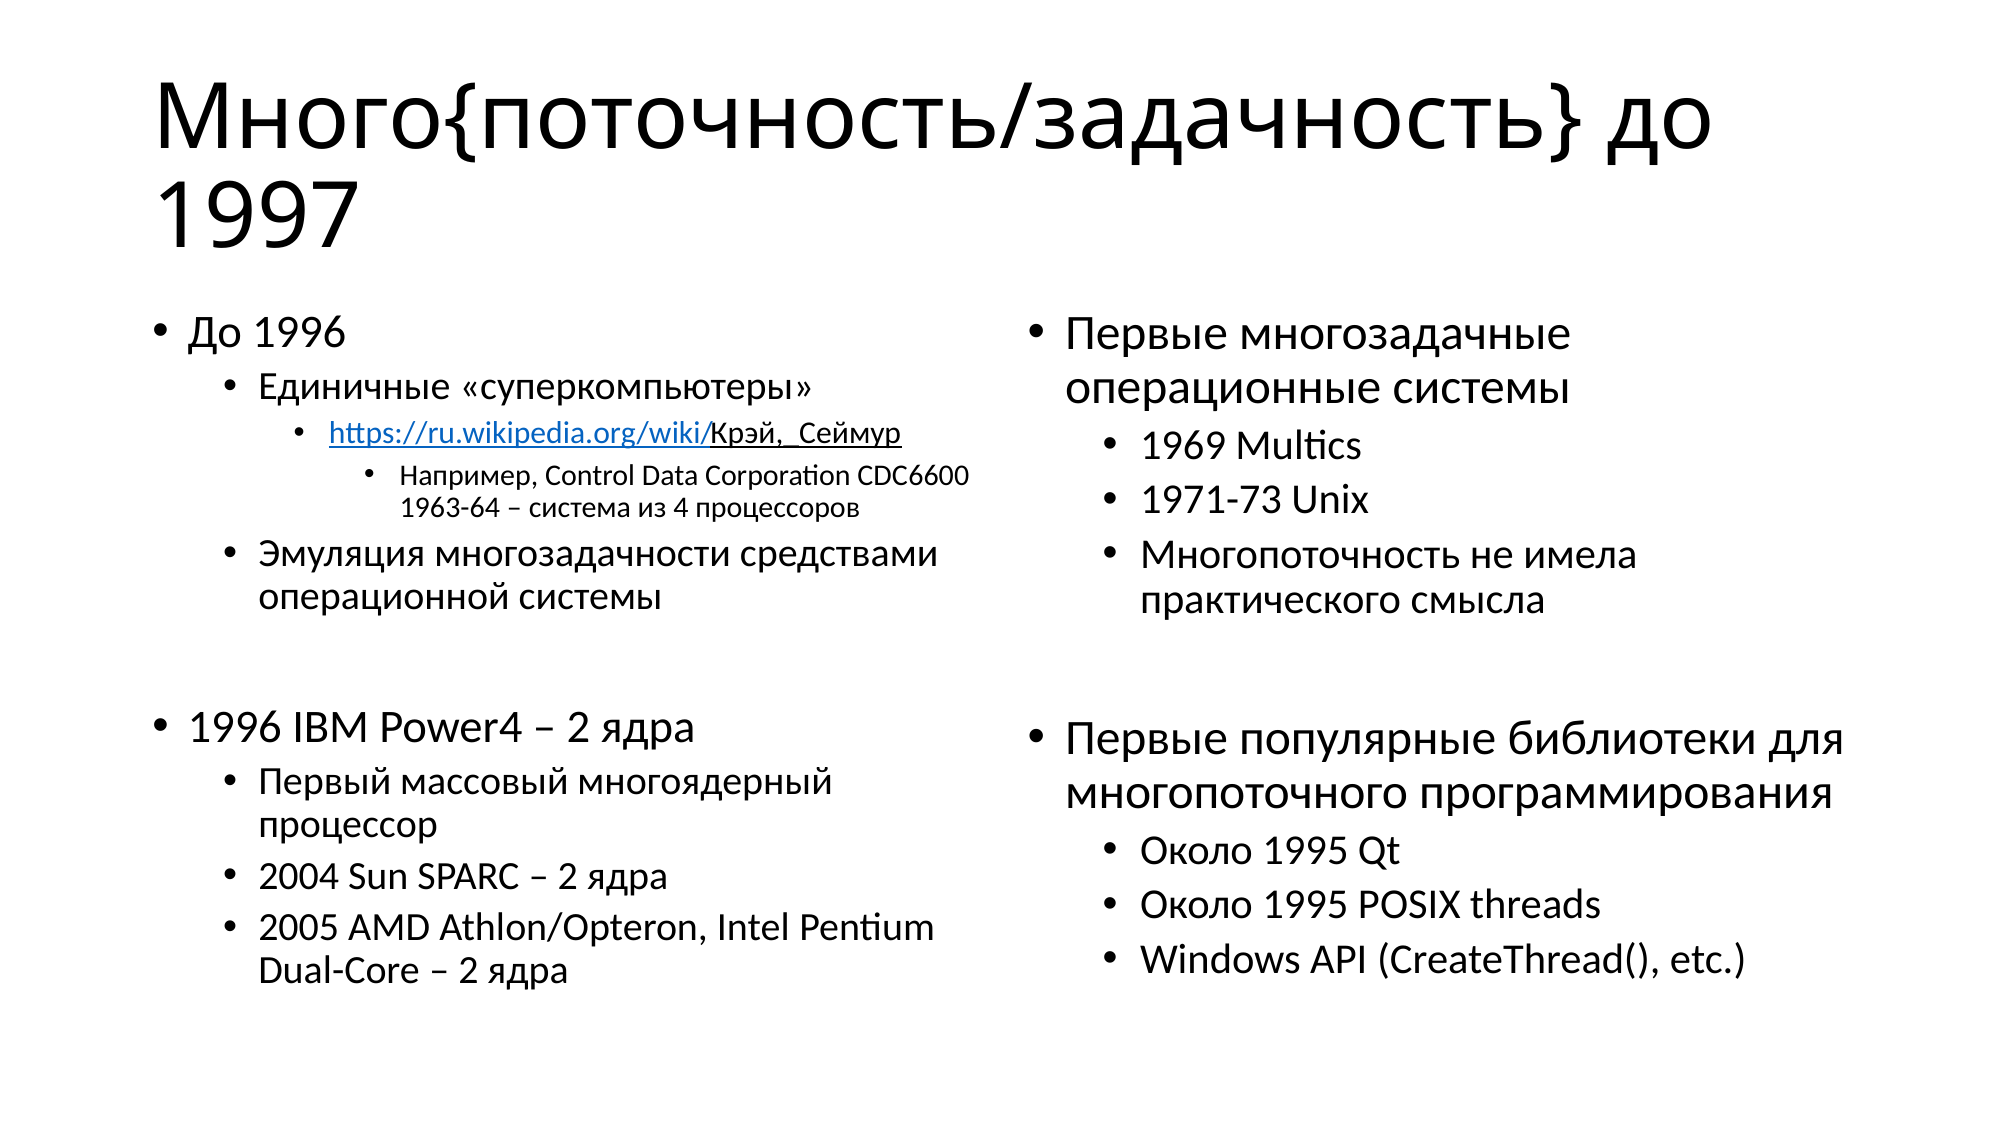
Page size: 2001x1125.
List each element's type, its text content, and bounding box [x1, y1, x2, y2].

list До 1996 Единичные «суперкомпьютеры» https://ru.wikipedia.org/wiki/Крэй,_Сеймур Например, Control Data Corporation CDC6600 1963-64 – система из 4 процессоров Эмуляция многозадачности средствами операционной системы 1996 IBM Power4 – 2 ядра Первый массовый многоядерный процессор 2004 Sun SPARC – 2 ядра 2005 AMD Athlon/Opteron, Intel Pentium Dual-Core – 2 ядра [137, 299, 988, 1014]
list Первые многозадачные операционные системы 1969 Multics 1971-73 Unix Многопоточность не имела практического смысла Первые популярные библиотеки для многопоточного программирования Около 1995 Qt Около 1995 POSIX threads Windows API (CreateThread(), etc.) [1012, 299, 1863, 1014]
title Много{поточность/задачность} до 1997 [137, 59, 1863, 278]
